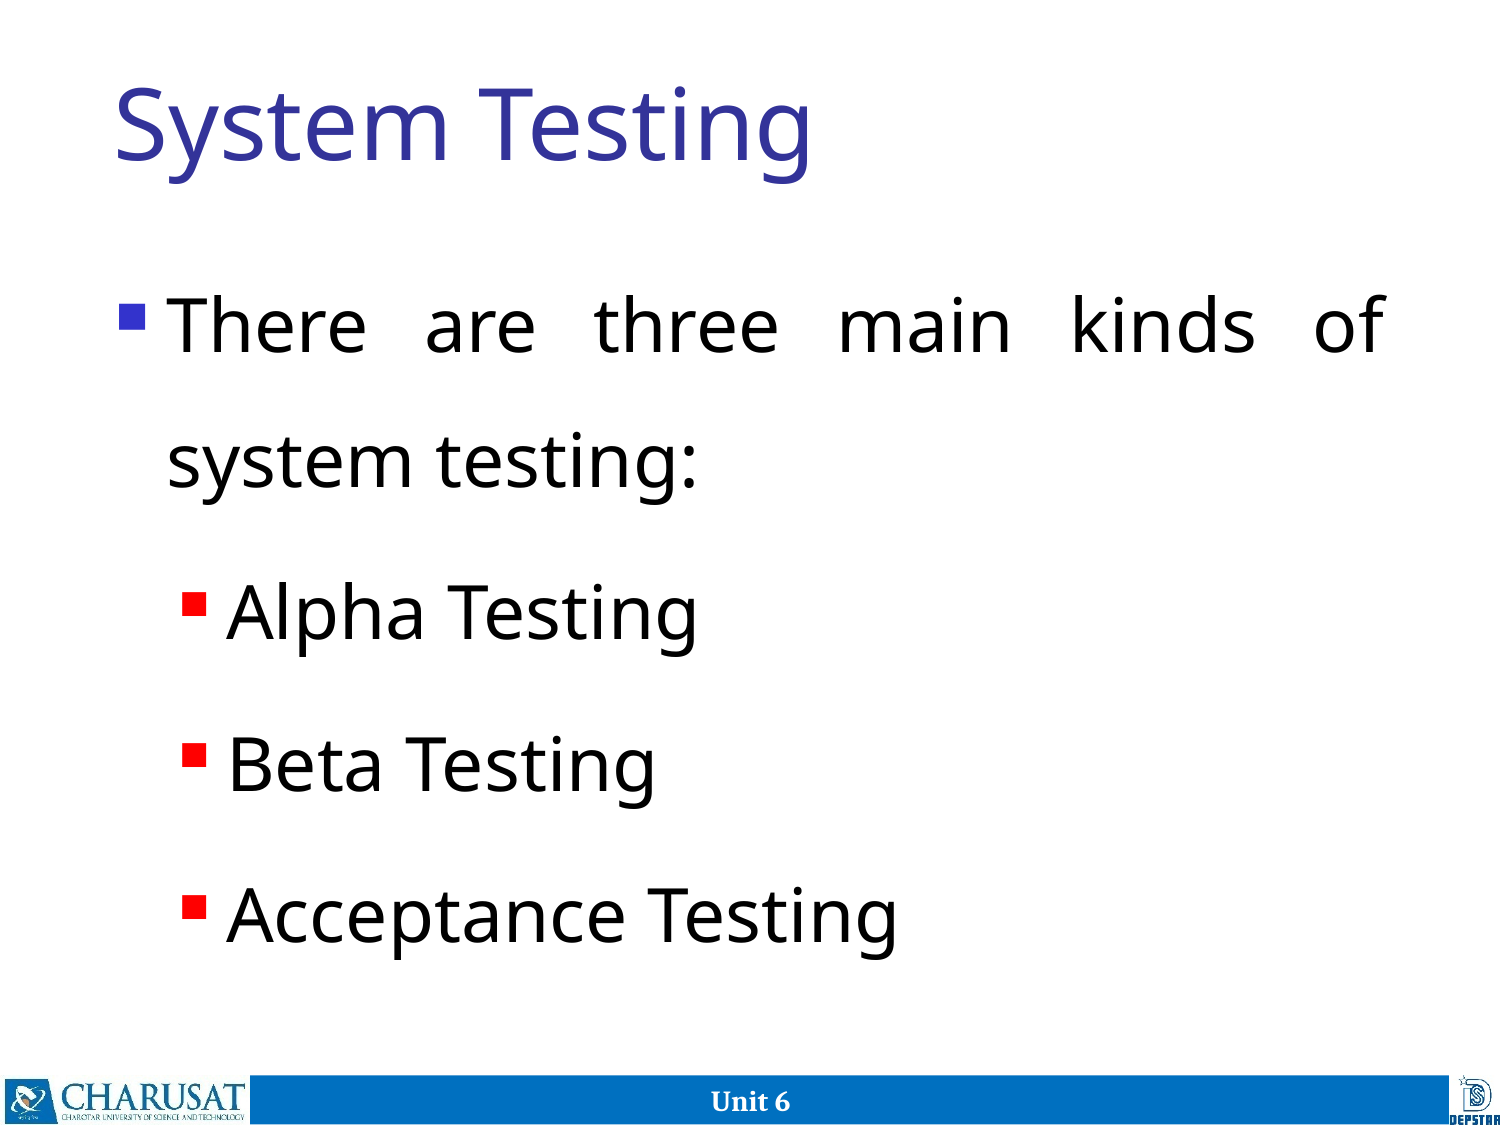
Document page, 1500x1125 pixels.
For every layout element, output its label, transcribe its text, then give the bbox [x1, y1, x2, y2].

picture [0, 1075, 250, 1125]
title System Testing [110, 27, 1390, 214]
list There are three main kinds of system testing: Alpha Testing Beta Testing Acceptance Testing [112, 224, 1388, 900]
text_box Unit 6 [251, 1075, 1447, 1125]
picture [1449, 1074, 1500, 1125]
